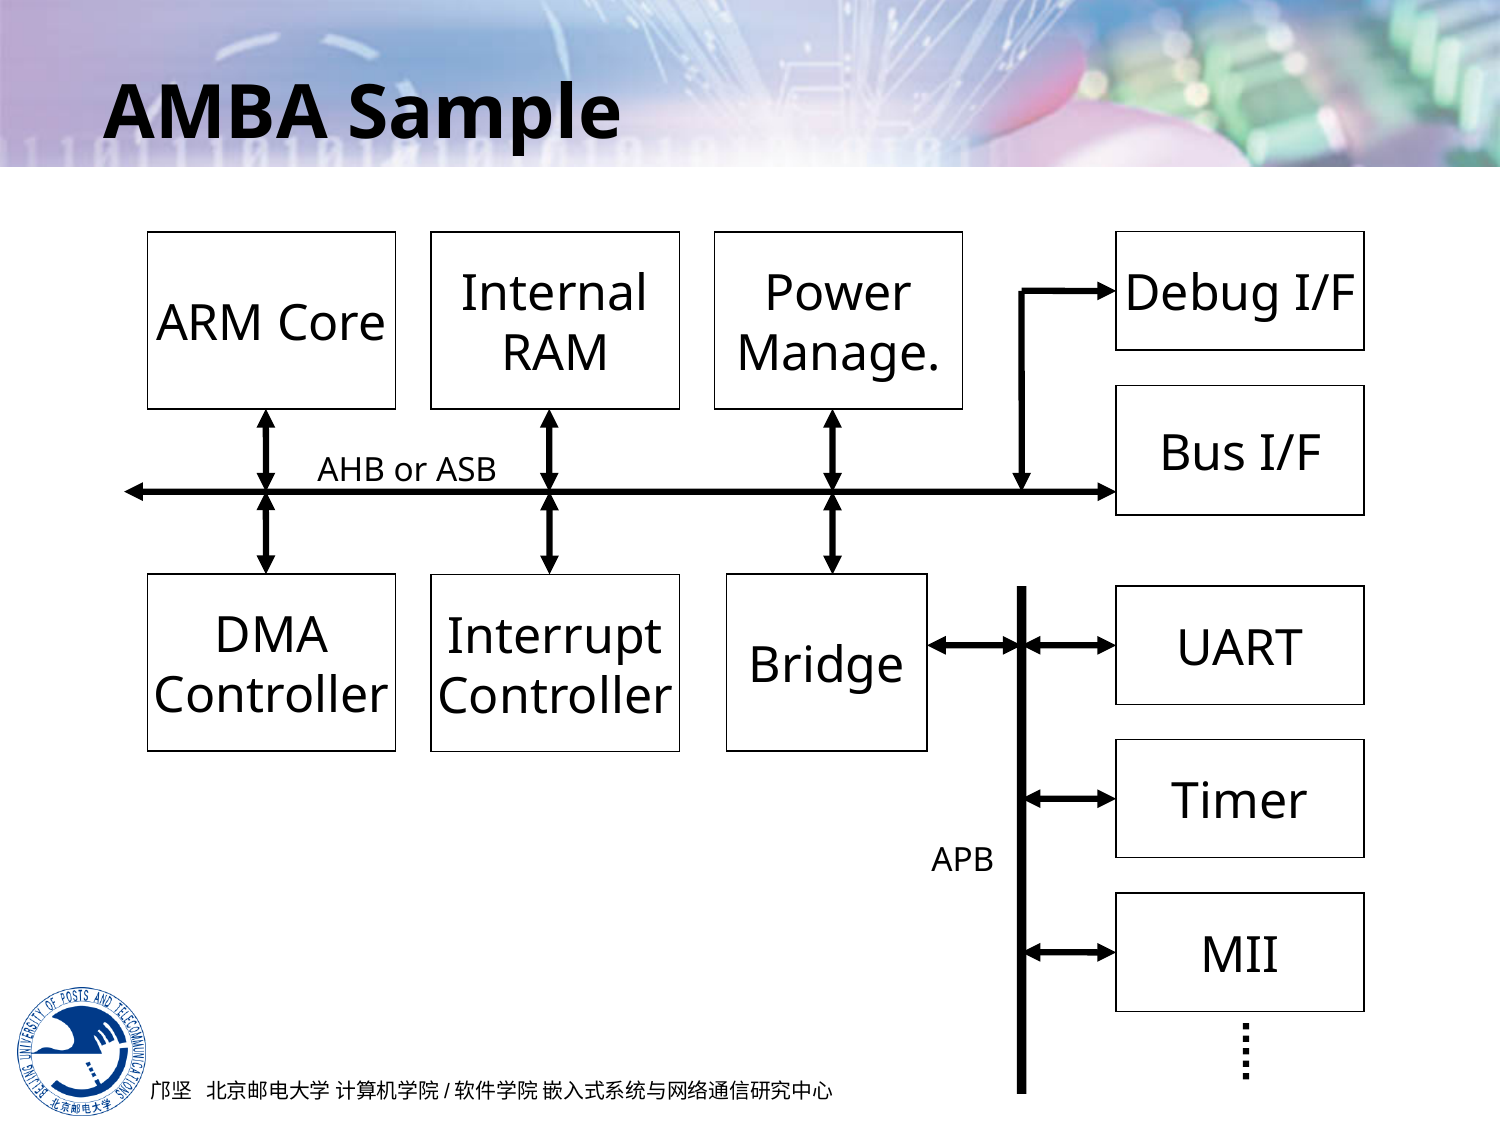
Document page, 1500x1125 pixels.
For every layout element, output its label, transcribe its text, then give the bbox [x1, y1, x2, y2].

text_box [927, 639, 1021, 652]
text_box [1022, 485, 1116, 498]
text_box Debug I/F [1116, 231, 1365, 350]
text_box AHB or ASB [312, 444, 502, 492]
text_box Power Manage. [714, 231, 963, 409]
text_box [1021, 639, 1117, 652]
picture [0, 0, 1500, 167]
text_box Interrupt Controller [431, 574, 680, 752]
text_box MII [1116, 893, 1365, 1012]
text_box [124, 485, 265, 498]
text_box [826, 408, 839, 492]
title AMBA Sample [88, 48, 1500, 161]
picture [17, 987, 146, 1116]
text_box Timer [1116, 739, 1365, 858]
text_box DMA Controller [147, 574, 396, 752]
text_box [1015, 290, 1028, 492]
text_box [1022, 284, 1117, 298]
text_box Internal RAM [431, 231, 680, 409]
text_box [826, 492, 839, 575]
text_box ARM Core [147, 231, 396, 409]
text_box UART [1116, 586, 1365, 705]
text_box APB [915, 834, 1010, 882]
text_box [301, 432, 514, 480]
text_box [1021, 946, 1117, 959]
text_box [259, 408, 273, 491]
text_box [543, 491, 556, 575]
text_box [259, 491, 273, 575]
text_box [543, 408, 556, 492]
text_box Bridge [726, 574, 928, 752]
text_box [1021, 792, 1117, 805]
text_box Bus I/F [1116, 385, 1365, 516]
